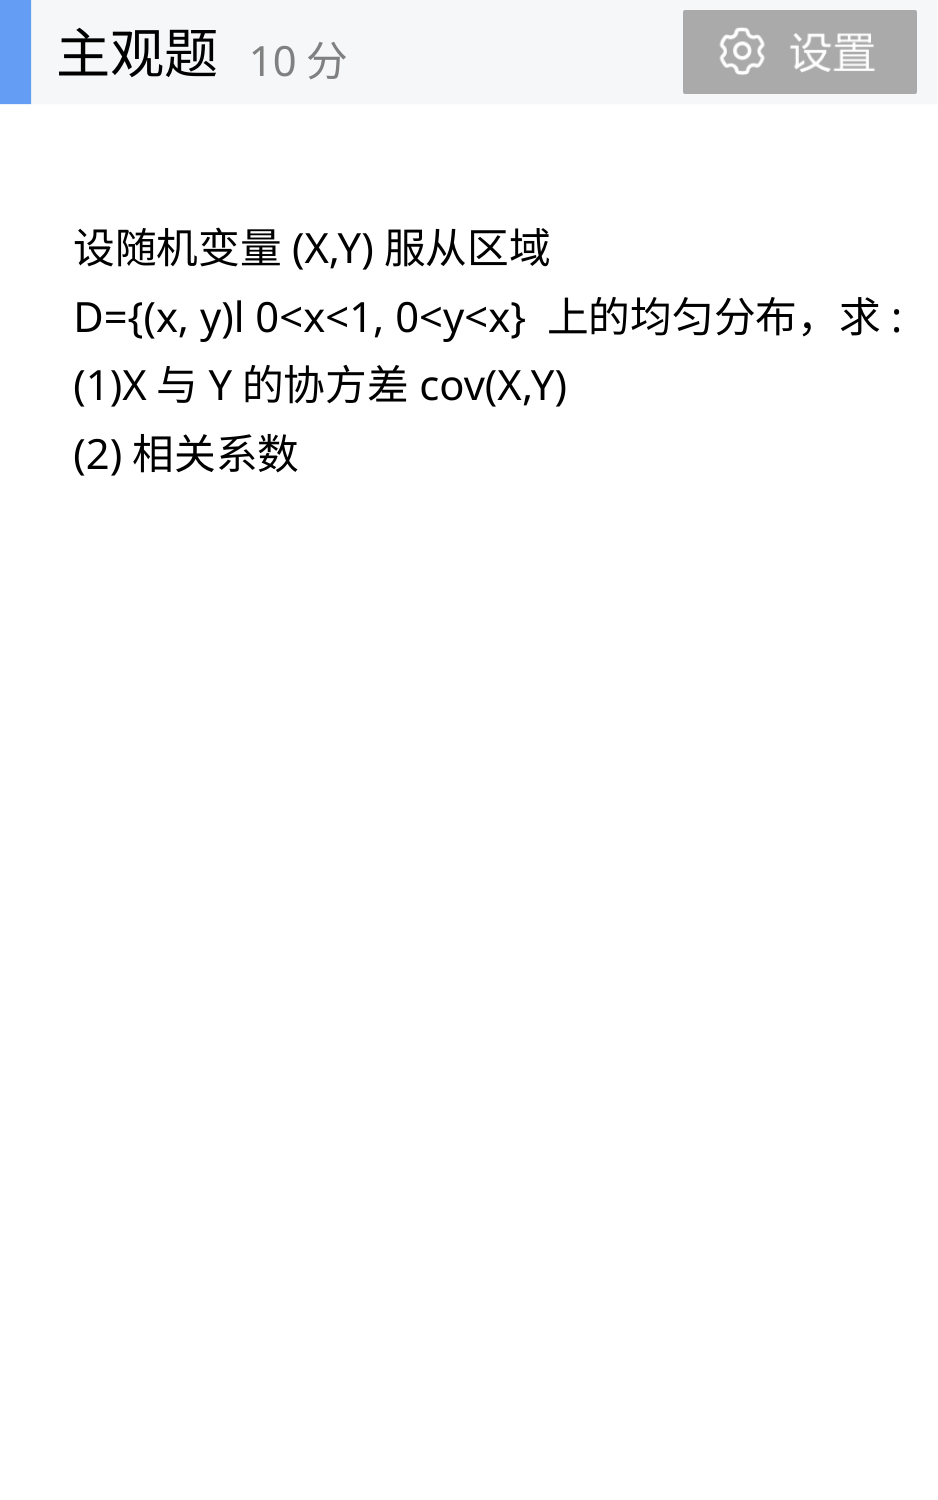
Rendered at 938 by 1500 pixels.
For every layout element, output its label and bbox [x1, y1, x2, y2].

text_box [0, 0, 938, 105]
picture [683, 10, 917, 94]
